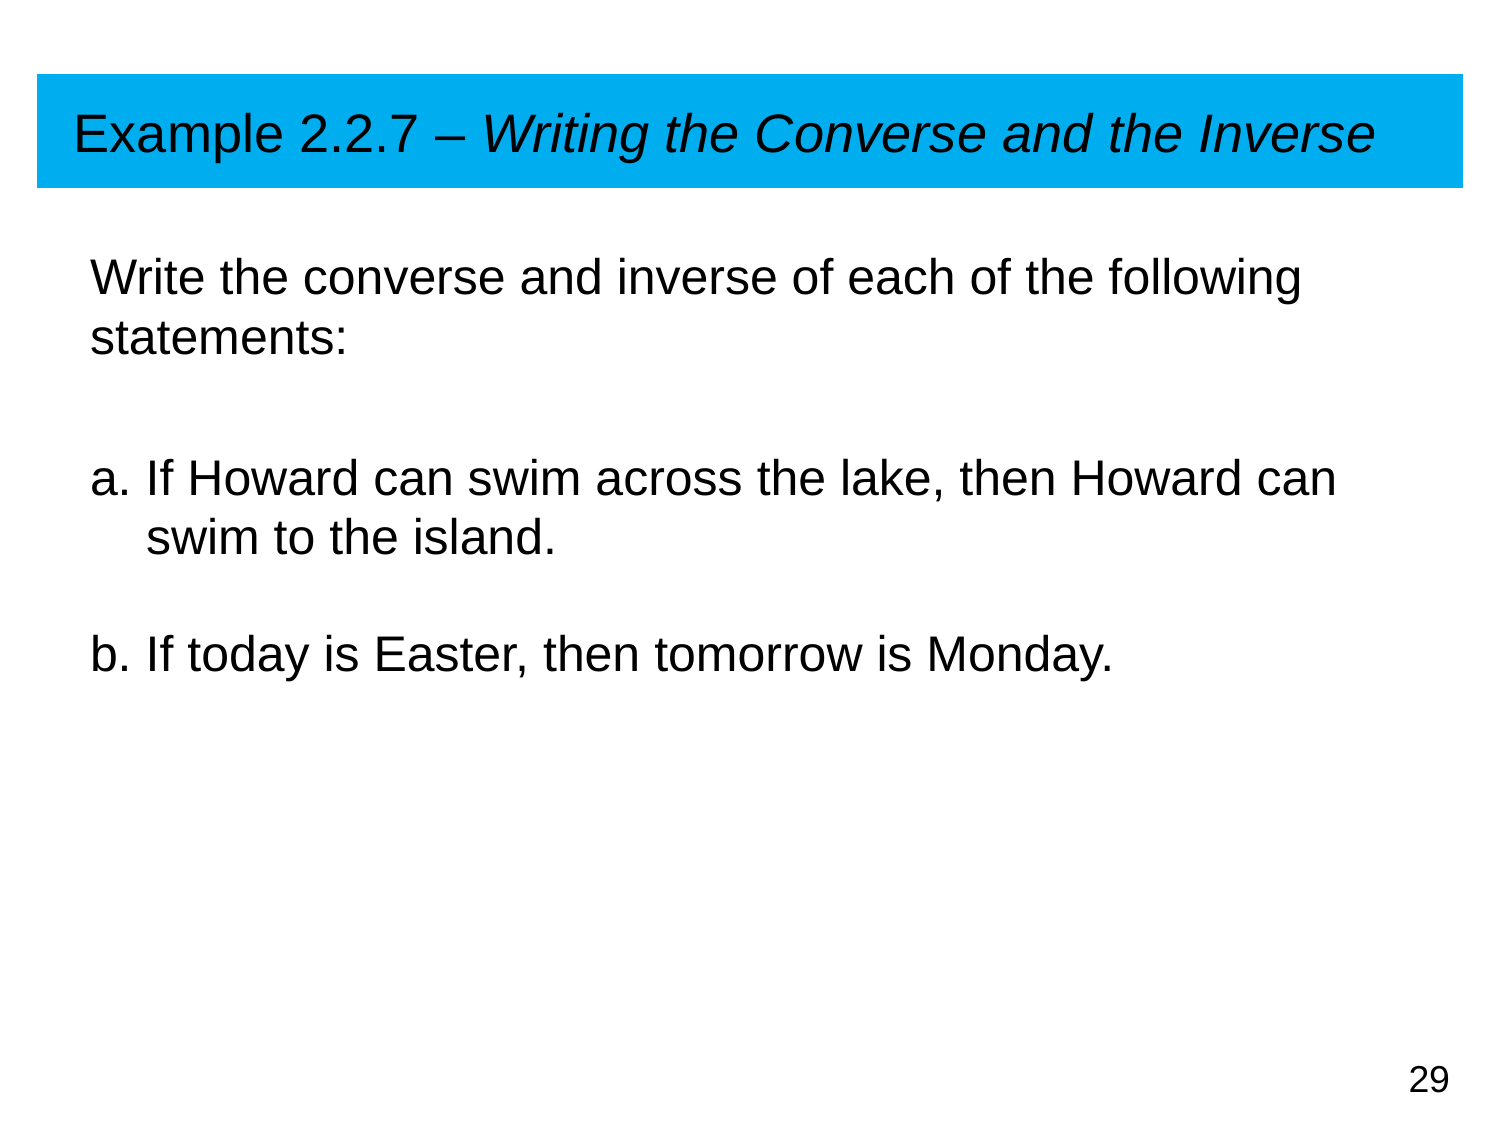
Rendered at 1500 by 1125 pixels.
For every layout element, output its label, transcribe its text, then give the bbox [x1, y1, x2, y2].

title Example 2.2.7 – Writing the Converse and the Inverse [58, 37, 1408, 225]
list Write the converse and inverse of each of the following statements: a. If Howard can swim across the lake, then Howard can swim to the island. b. If today is Easter, then tomorrow is Monday. [75, 237, 1425, 1013]
